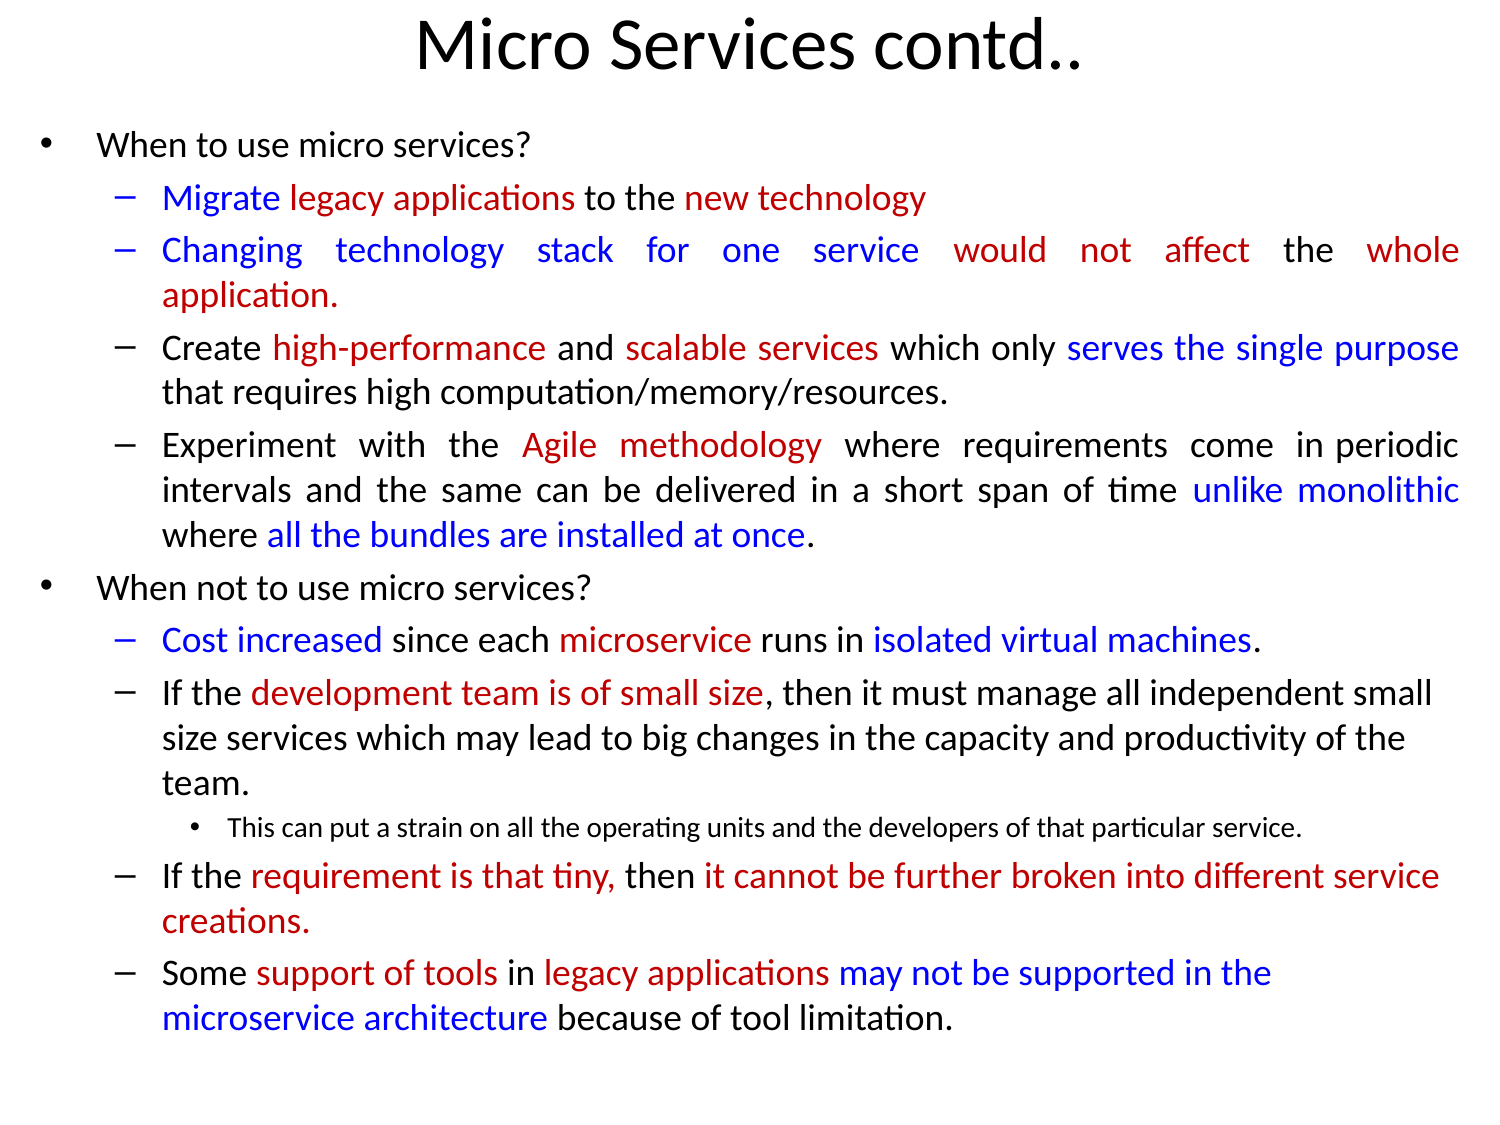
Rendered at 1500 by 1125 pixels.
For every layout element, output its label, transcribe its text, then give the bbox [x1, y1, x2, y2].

list When to use micro services? Migrate legacy applications to the new technology Changing technology stack for one service would not affect the whole application. Create high-performance and scalable services which only serves the single purpose that requires high computation/memory/resources. Experiment with the Agile methodology where requirements come in periodic intervals and the same can be delivered in a short span of time unlike monolithic where all the bundles are installed at once. When not to use micro services? Cost increased since each microservice runs in isolated virtual machines. If the development team is of small size, then it must manage all independent small size services which may lead to big changes in the capacity and productivity of the team. This can put a strain on all the operating units and the developers of that particular service. If the requirement is that tiny, then it cannot be further broken into different service creations. Some support of tools in legacy applications may not be supported in the microservice architecture because of tool limitation. [24, 112, 1475, 855]
title Micro Services contd.. [75, 4, 1425, 75]
